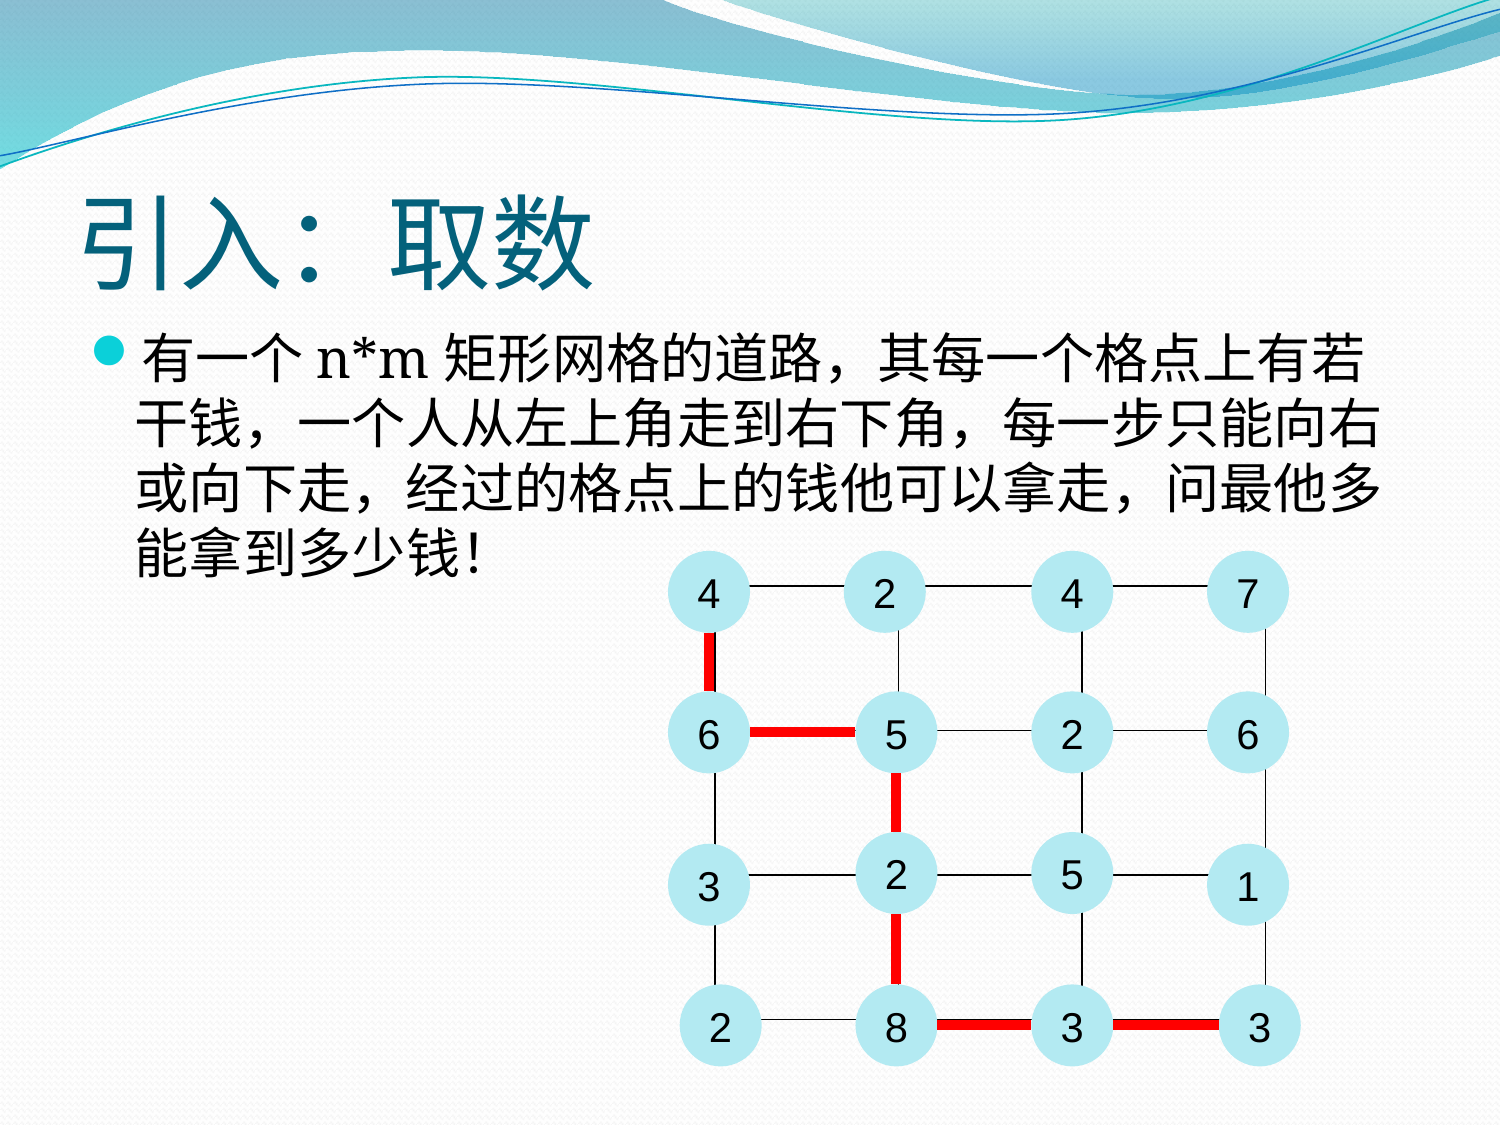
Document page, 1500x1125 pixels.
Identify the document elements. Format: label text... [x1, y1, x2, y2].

text_box 1 [1207, 843, 1290, 926]
text_box 2 [679, 984, 762, 1067]
text_box 4 [1031, 550, 1114, 633]
text_box 3 [1219, 984, 1301, 1067]
text_box 5 [1031, 832, 1114, 915]
text_box 6 [1207, 691, 1290, 774]
text_box 6 [667, 691, 750, 774]
text_box 2 [843, 550, 926, 633]
text_box 2 [855, 832, 938, 914]
text_box 3 [1031, 984, 1113, 1067]
title 引入：取数 [75, 115, 1425, 303]
text_box 7 [1207, 550, 1290, 633]
text_box 3 [667, 843, 751, 926]
text_box 5 [855, 691, 938, 774]
text_box 8 [855, 984, 938, 1067]
list 有一个n*m矩形网格的道路，其每一个格点上有若干钱，一个人从左上角走到右下角，每一步只能向右或向下走，经过的格点上的钱他可以拿走，问最他多能拿到多少钱！ [75, 317, 1425, 1038]
text_box 4 [667, 550, 751, 633]
text_box 2 [1031, 691, 1114, 774]
